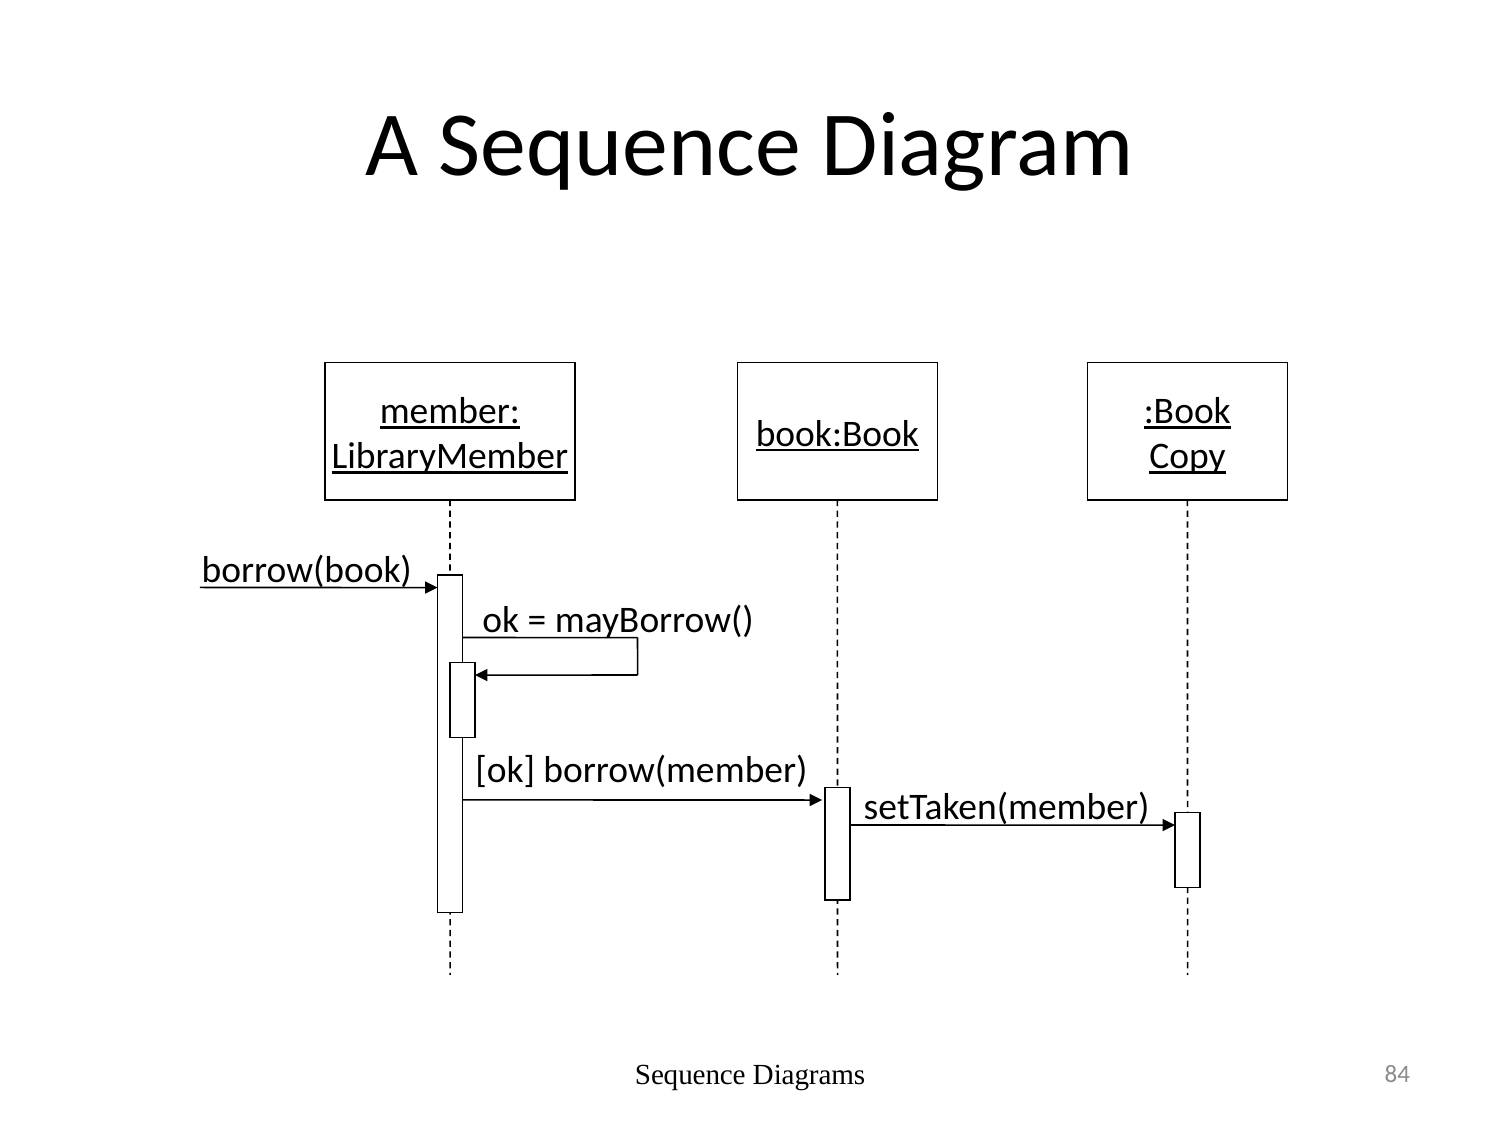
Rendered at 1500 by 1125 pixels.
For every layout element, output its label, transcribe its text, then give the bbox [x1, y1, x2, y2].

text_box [1087, 362, 1288, 976]
footer Sequence Diagrams [512, 1042, 988, 1103]
title A Sequence Diagram [75, 45, 1425, 233]
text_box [187, 537, 438, 598]
text_box [437, 575, 463, 913]
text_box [737, 362, 938, 976]
text_box [ok] borrow(member) [460, 747, 732, 798]
text_box member: LibraryMember [324, 362, 575, 500]
slide_number 84 [1074, 1042, 1425, 1103]
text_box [849, 774, 1176, 836]
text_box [449, 587, 775, 738]
